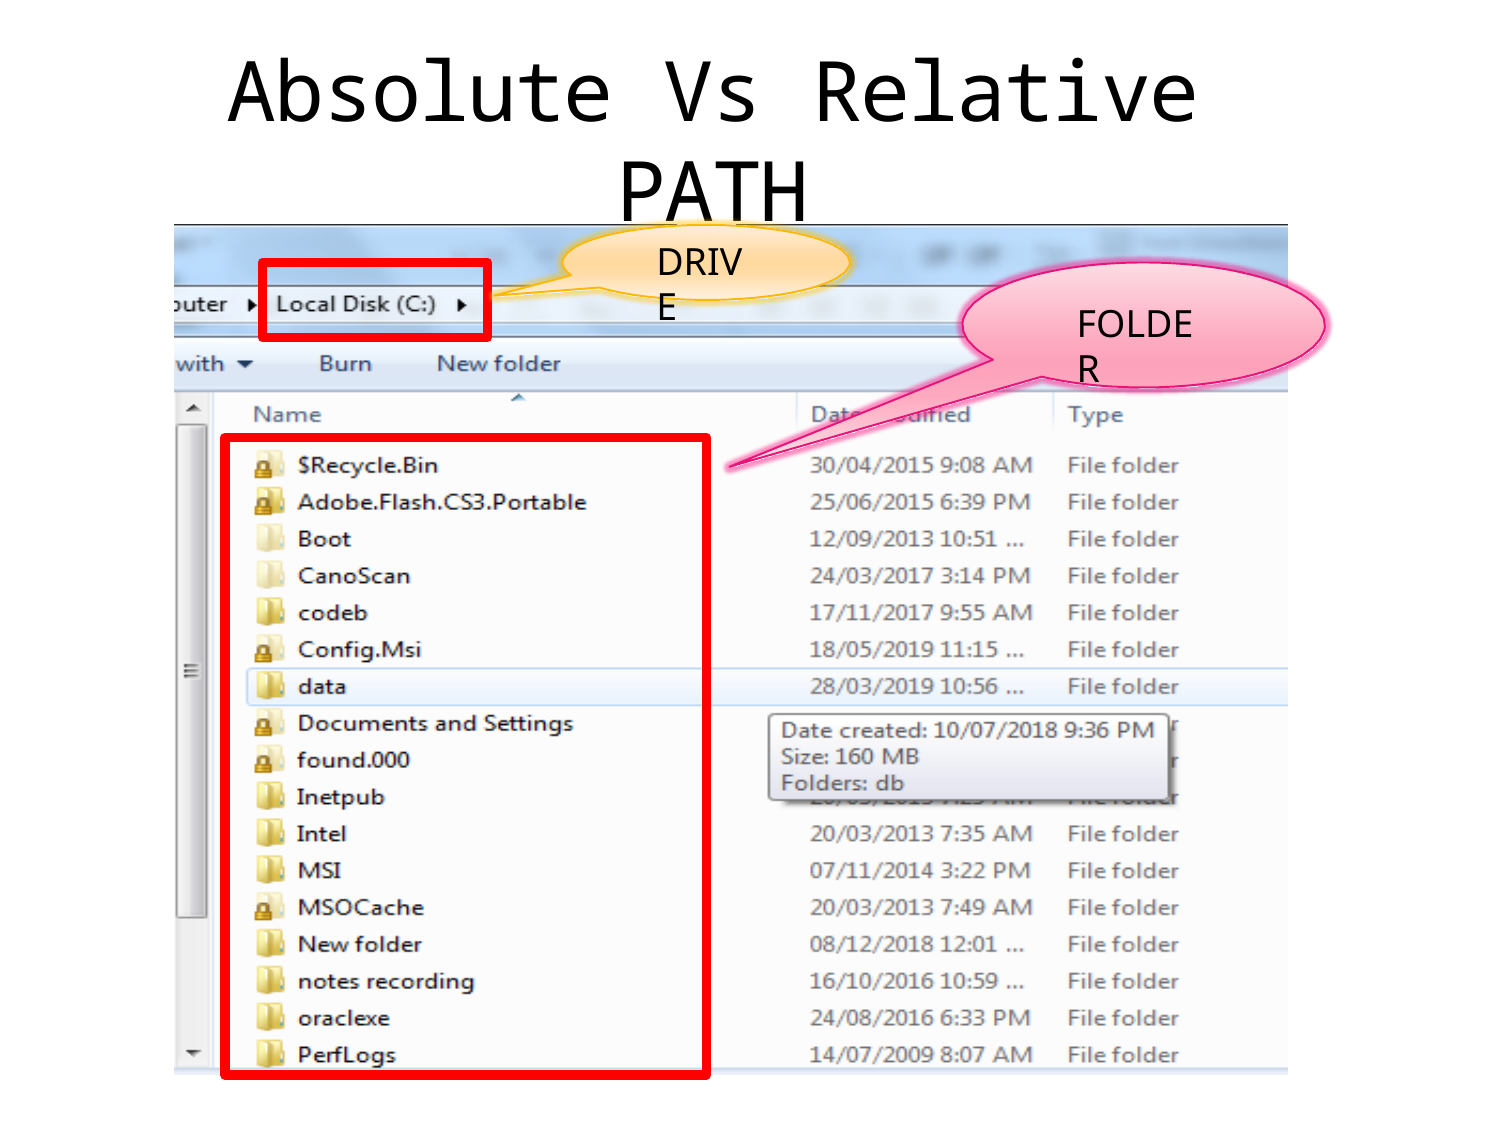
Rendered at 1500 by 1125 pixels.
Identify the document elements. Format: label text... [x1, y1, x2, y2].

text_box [220, 250, 1337, 1081]
title Absolute Vs Relative PATH [162, 35, 1262, 238]
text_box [174, 212, 1288, 1076]
